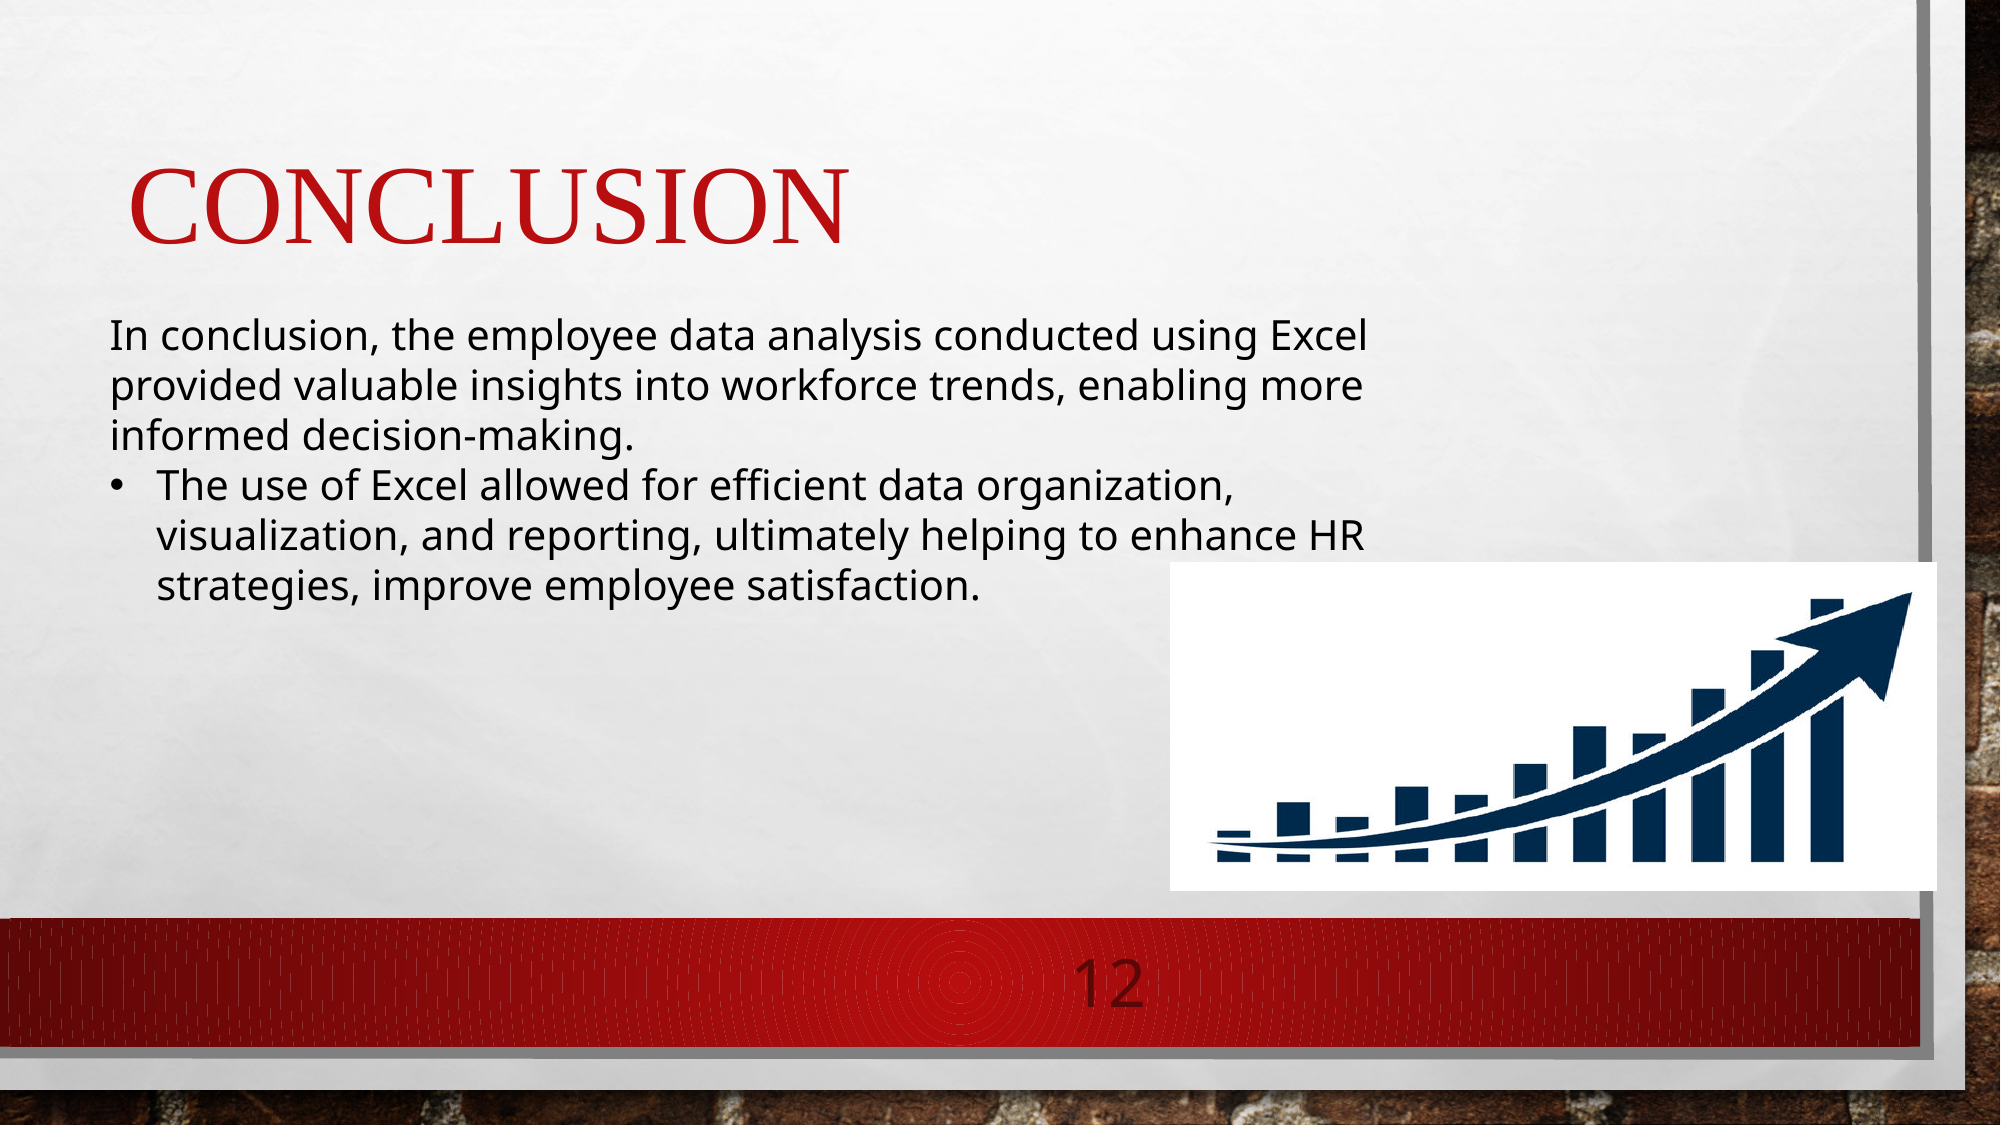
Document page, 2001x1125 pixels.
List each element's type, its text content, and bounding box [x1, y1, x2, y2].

title conclusion [112, 112, 1818, 302]
text_box 12 [1031, 939, 1181, 1032]
picture [0, 0, 2000, 1125]
picture [1170, 562, 1937, 891]
text_box In conclusion, the employee data analysis conducted using Excel provided valuable insights into workforce trends, enabling more informed decision-making. The use of Excel allowed for efficient data organization, visualization, and reporting, ultimately helping to enhance HR strategies, improve employee satisfaction. [94, 301, 1427, 617]
